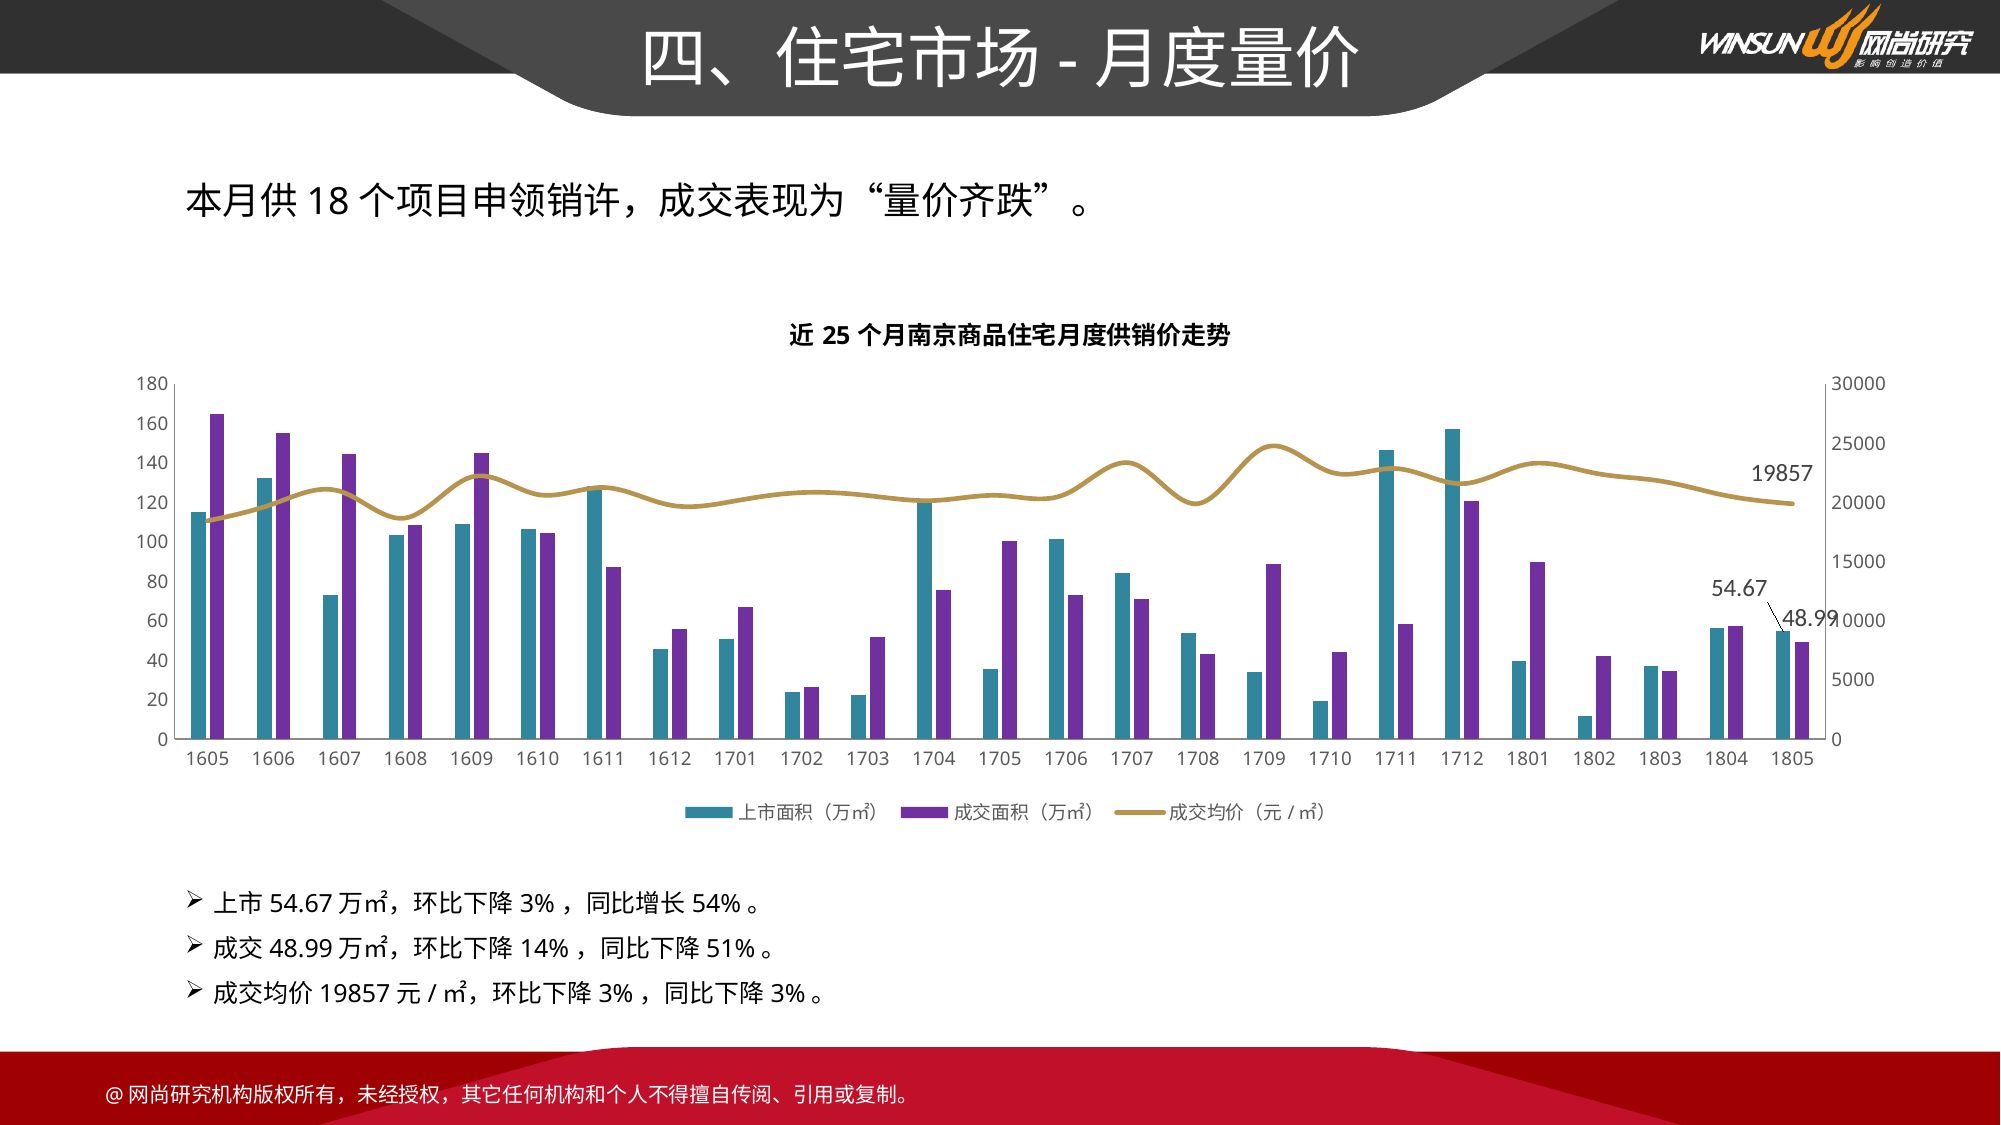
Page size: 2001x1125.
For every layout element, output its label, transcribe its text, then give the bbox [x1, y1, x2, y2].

list 本月供18个项目申领销许，成交表现为“量价齐跌”。 [170, 145, 1896, 231]
title 四、住宅市场-月度量价 [563, 5, 1440, 116]
list 上市54.67万㎡，环比下降3%，同比增长54%。 成交48.99万㎡，环比下降14%，同比下降51%。 成交均价19857元/㎡，环比下降3%，同比下降3%。 [170, 865, 1896, 1017]
picture [1693, 1, 1989, 77]
chart [99, 288, 1923, 832]
